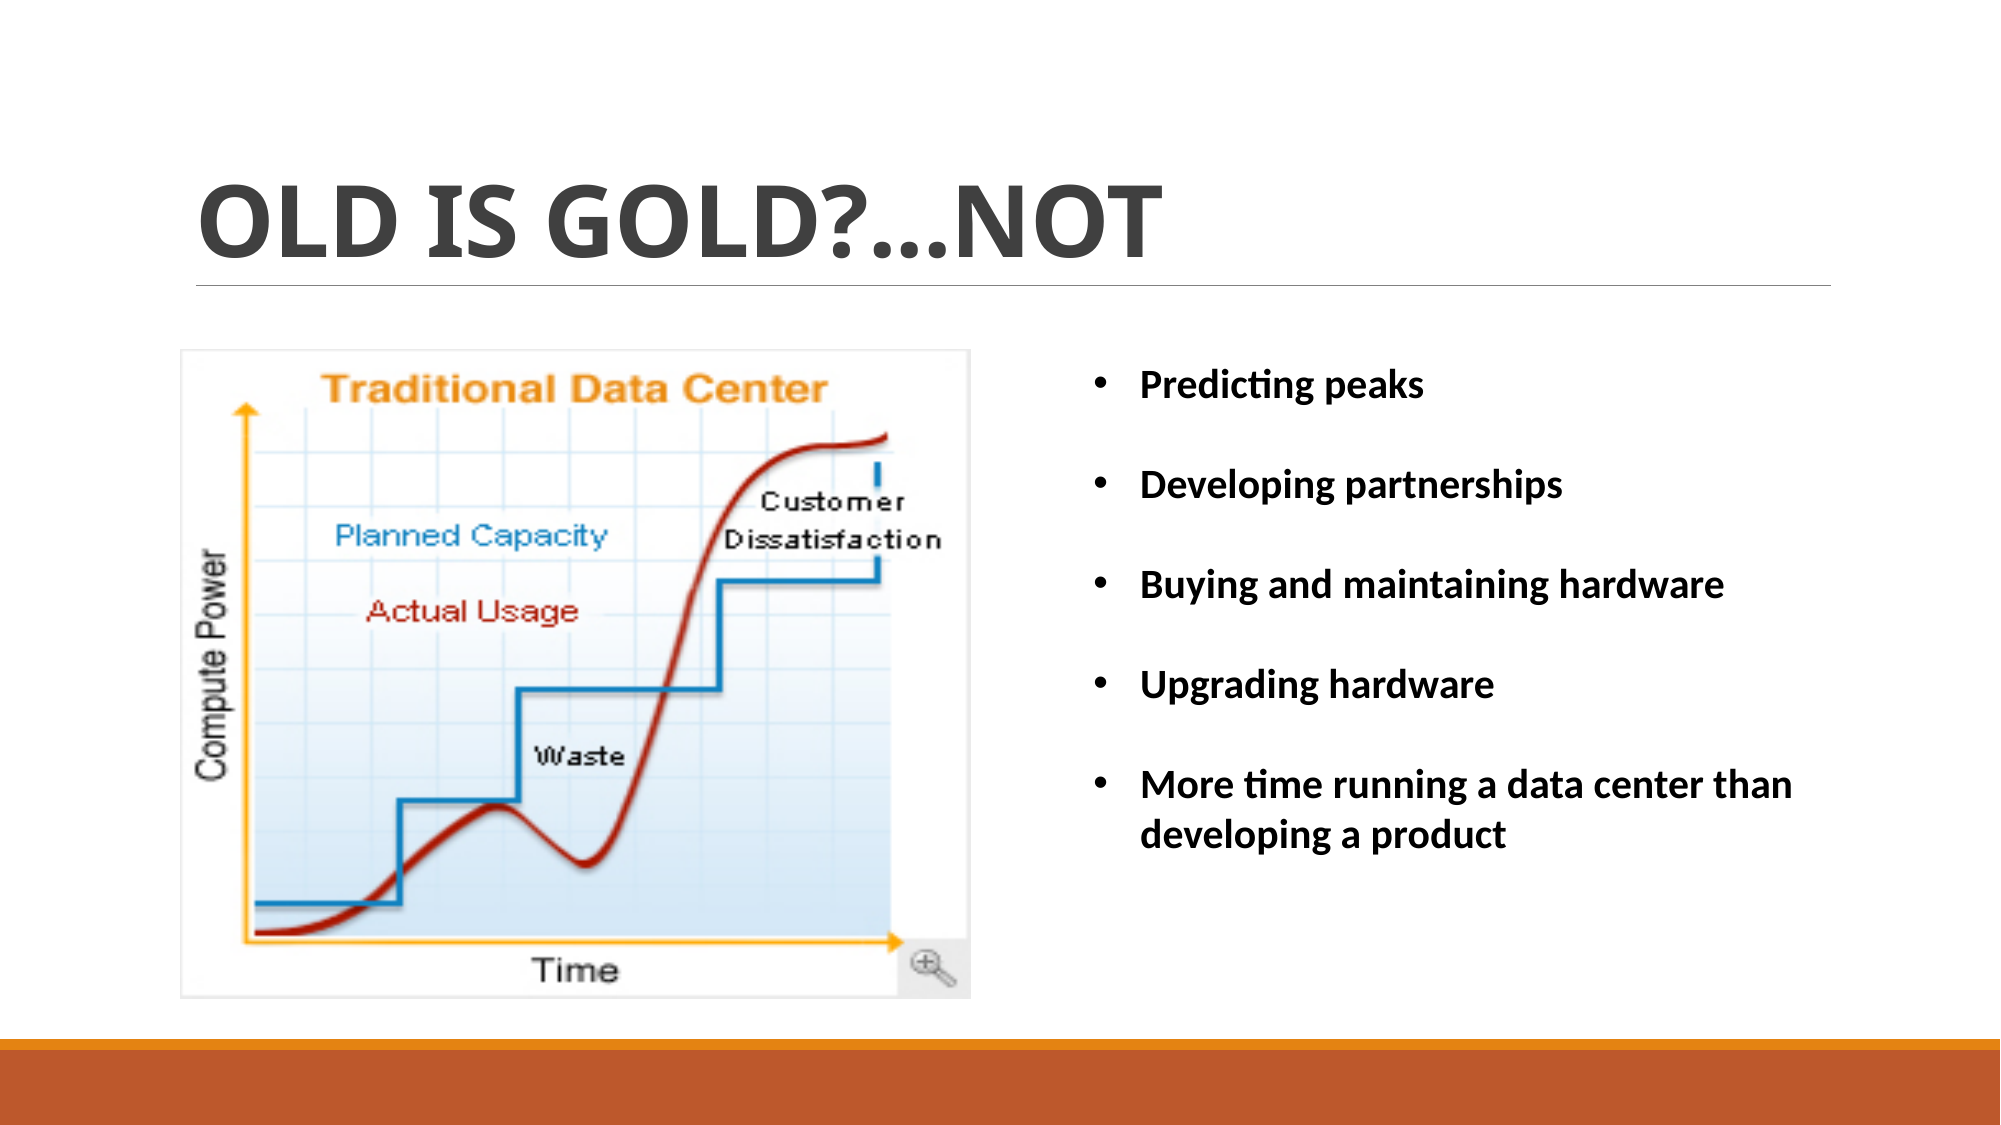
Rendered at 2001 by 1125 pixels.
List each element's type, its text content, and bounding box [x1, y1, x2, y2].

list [179, 348, 972, 1000]
title OLD IS GOLD?...NOT [180, 47, 1830, 285]
text_box Predicting peaks Developing partnerships Buying and maintaining hardware Upgrading hardware More time running a data center than developing a product [1078, 349, 1830, 865]
